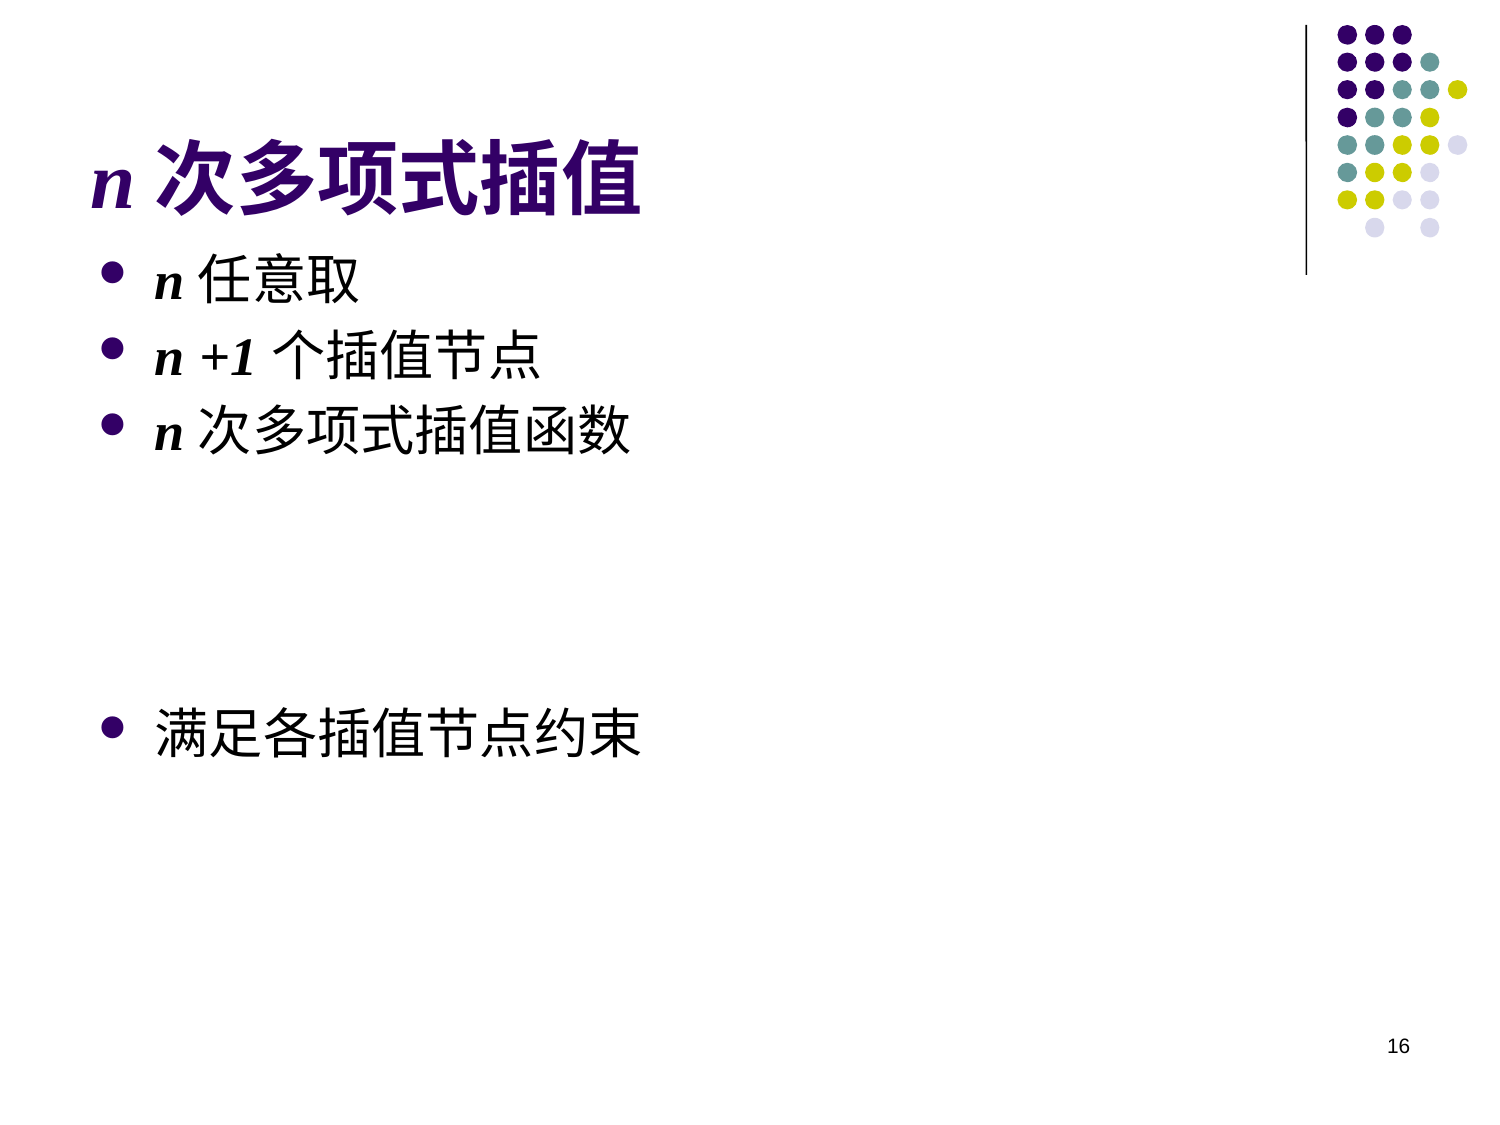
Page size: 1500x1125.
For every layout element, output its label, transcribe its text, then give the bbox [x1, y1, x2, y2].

title n次多项式插值 [75, 20, 1313, 233]
slide_number 16 [1074, 1024, 1426, 1101]
